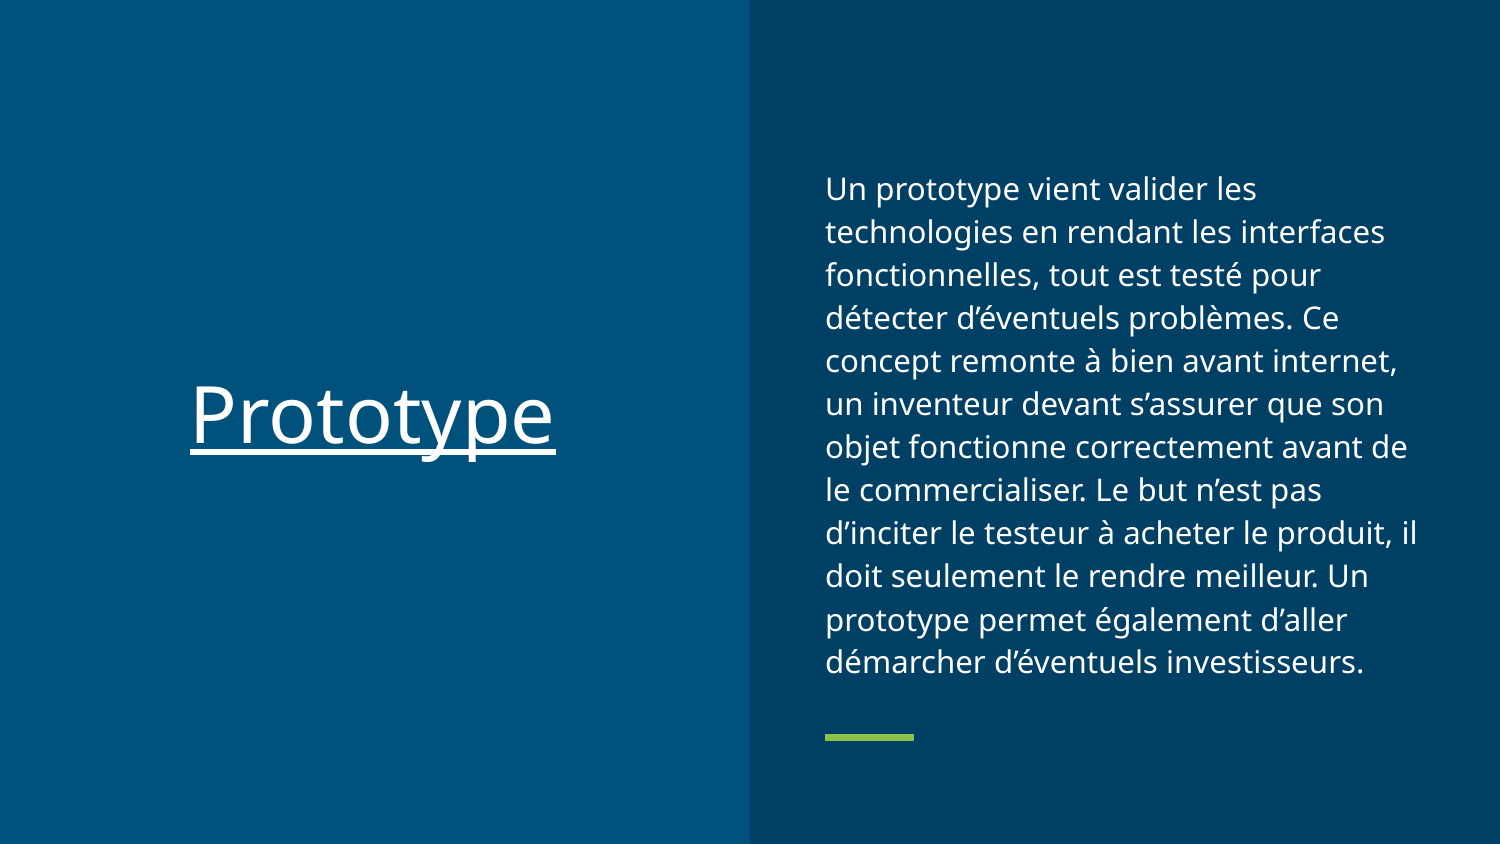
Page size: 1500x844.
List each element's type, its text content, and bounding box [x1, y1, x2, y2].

list Un prototype vient valider les technologies en rendant les interfaces fonctionnelles, tout est testé pour détecter d’éventuels problèmes. Ce concept remonte à bien avant internet, un inventeur devant s’assurer que son objet fonctionne correctement avant de le commercialiser. Le but n’est pas d’inciter le testeur à acheter le produit, il doit seulement le rendre meilleur. Un prototype permet également d’aller démarcher d’éventuels investisseurs. [810, 118, 1440, 725]
title Prototype [41, 288, 705, 536]
